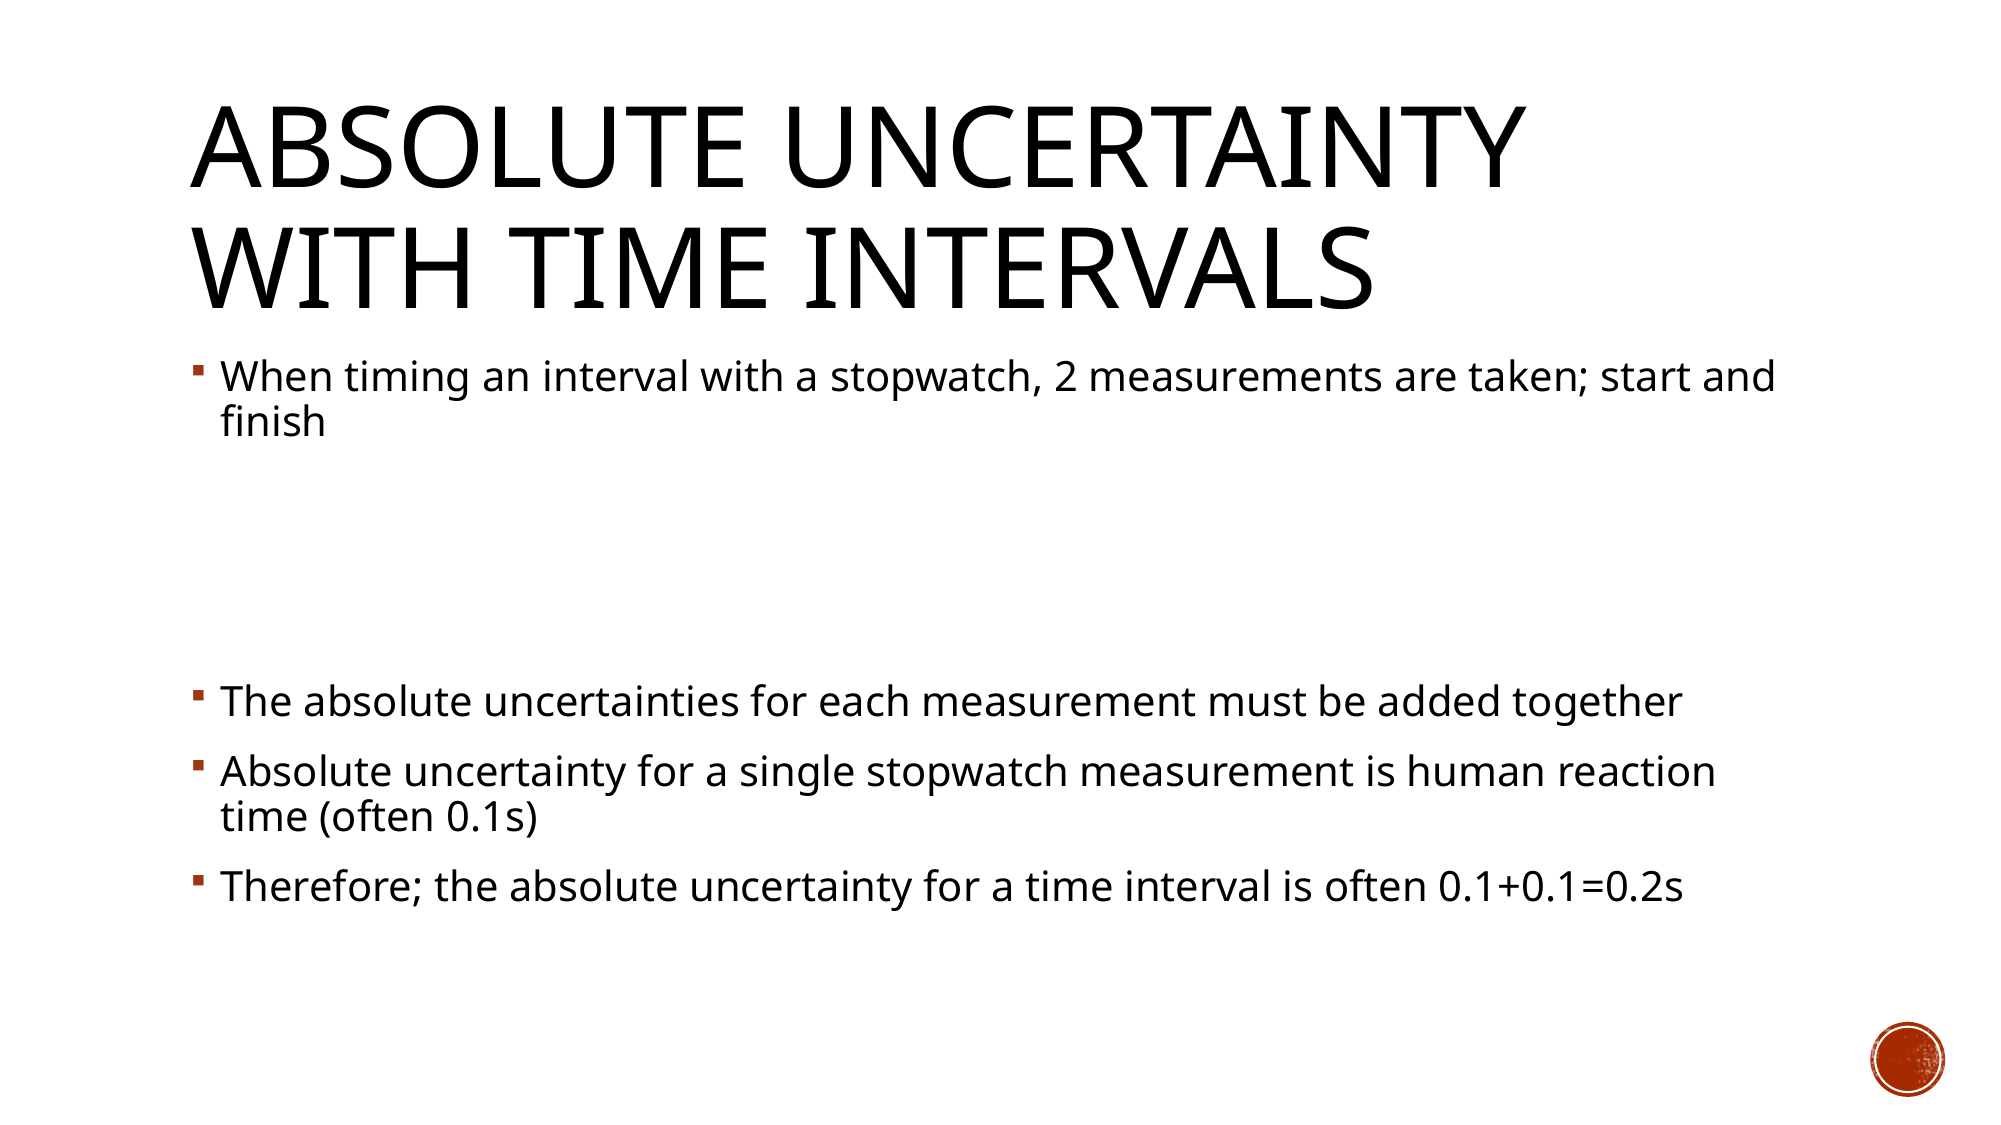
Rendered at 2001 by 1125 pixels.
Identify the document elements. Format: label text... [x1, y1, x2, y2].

title Absolute uncertainty with time intervals [175, 79, 1826, 344]
